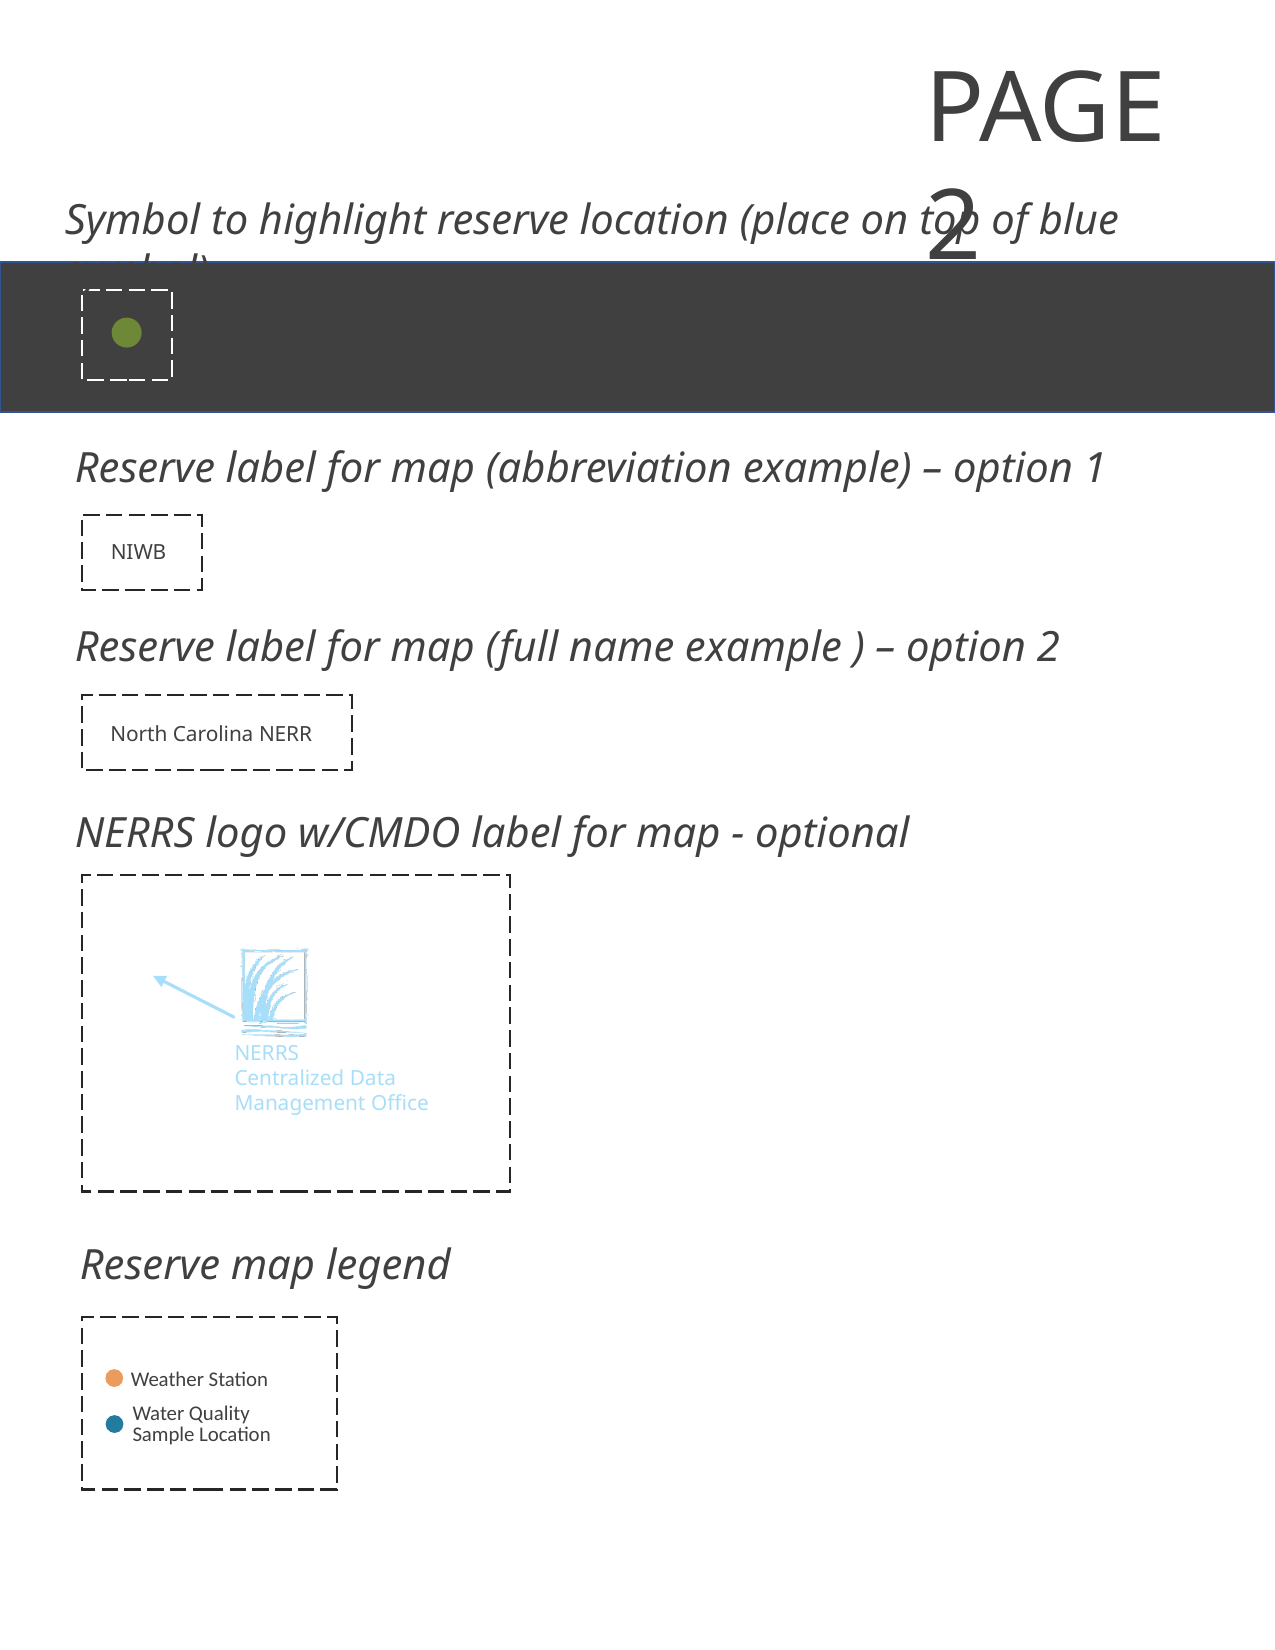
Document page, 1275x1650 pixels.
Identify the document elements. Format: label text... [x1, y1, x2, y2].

text_box [81, 874, 511, 1193]
text_box PAGE 2 [910, 36, 1249, 261]
text_box NERRS logo w/CMDO label for map - optional [60, 798, 1270, 864]
text_box North Carolina NERR [95, 712, 327, 753]
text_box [153, 948, 439, 1124]
text_box Reserve label for map (full name example ) – option 2 [60, 612, 1270, 678]
text_box [81, 694, 353, 771]
text_box [81, 514, 203, 591]
text_box Symbol to highlight reserve location (place on top of blue symbol) [50, 185, 1205, 261]
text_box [0, 261, 1275, 412]
text_box NIWB [96, 531, 182, 571]
text_box [81, 1316, 338, 1491]
text_box Reserve label for map (abbreviation example) – option 1 [59, 433, 1215, 499]
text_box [105, 1357, 283, 1454]
text_box Reserve map legend [64, 1230, 755, 1295]
